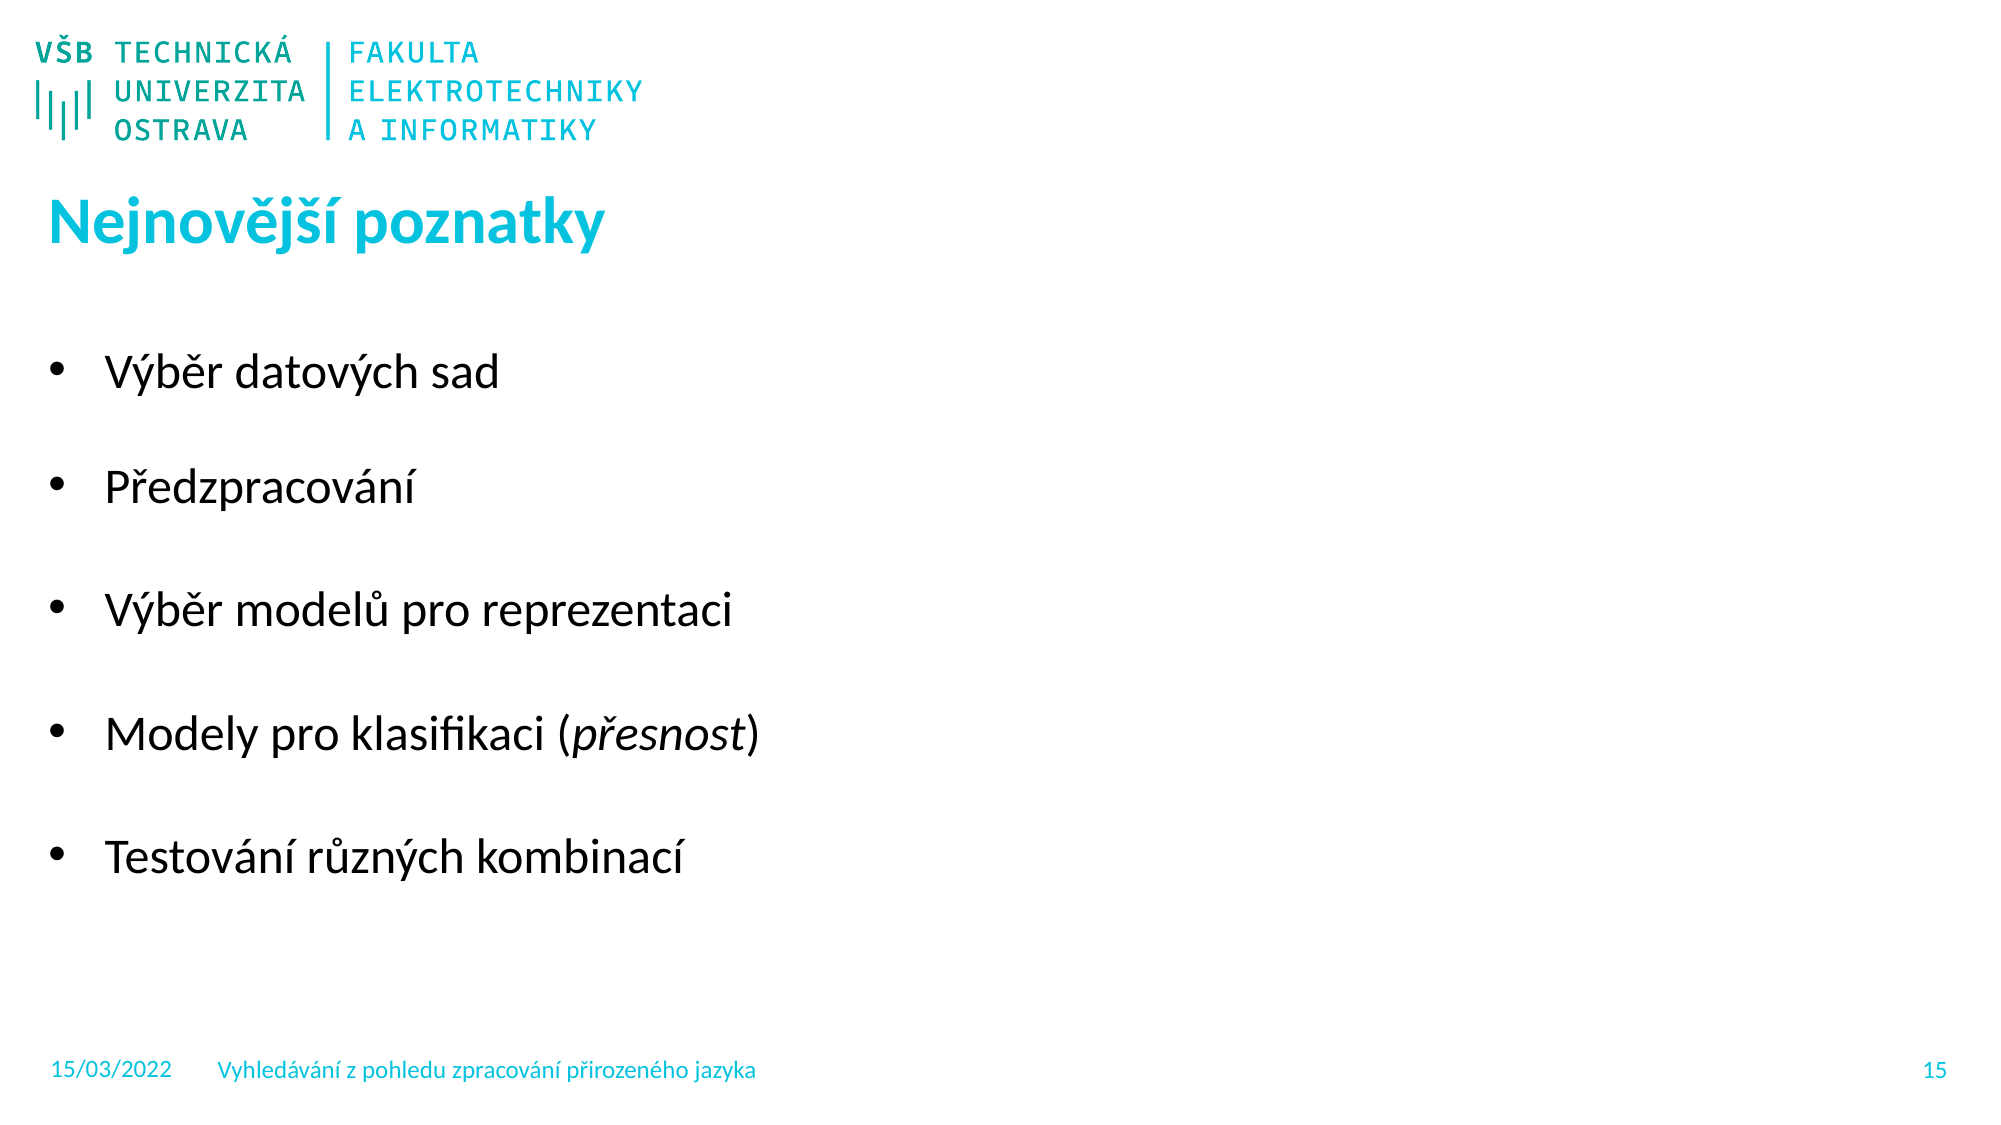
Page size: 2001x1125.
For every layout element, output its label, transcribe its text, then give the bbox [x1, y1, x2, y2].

footer Vyhledávání z pohledu zpracování přirozeného jazyka [202, 1042, 1833, 1094]
picture [35, 34, 642, 141]
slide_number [35, 1042, 191, 1093]
list Nejnovější poznatky Výběr datových sad Předzpracování Výběr modelů pro reprezentaci Modely pro klasifikaci (přesnost) Testování různých kombinací [33, 178, 1969, 1018]
slide_number 14 [1862, 1042, 1963, 1094]
